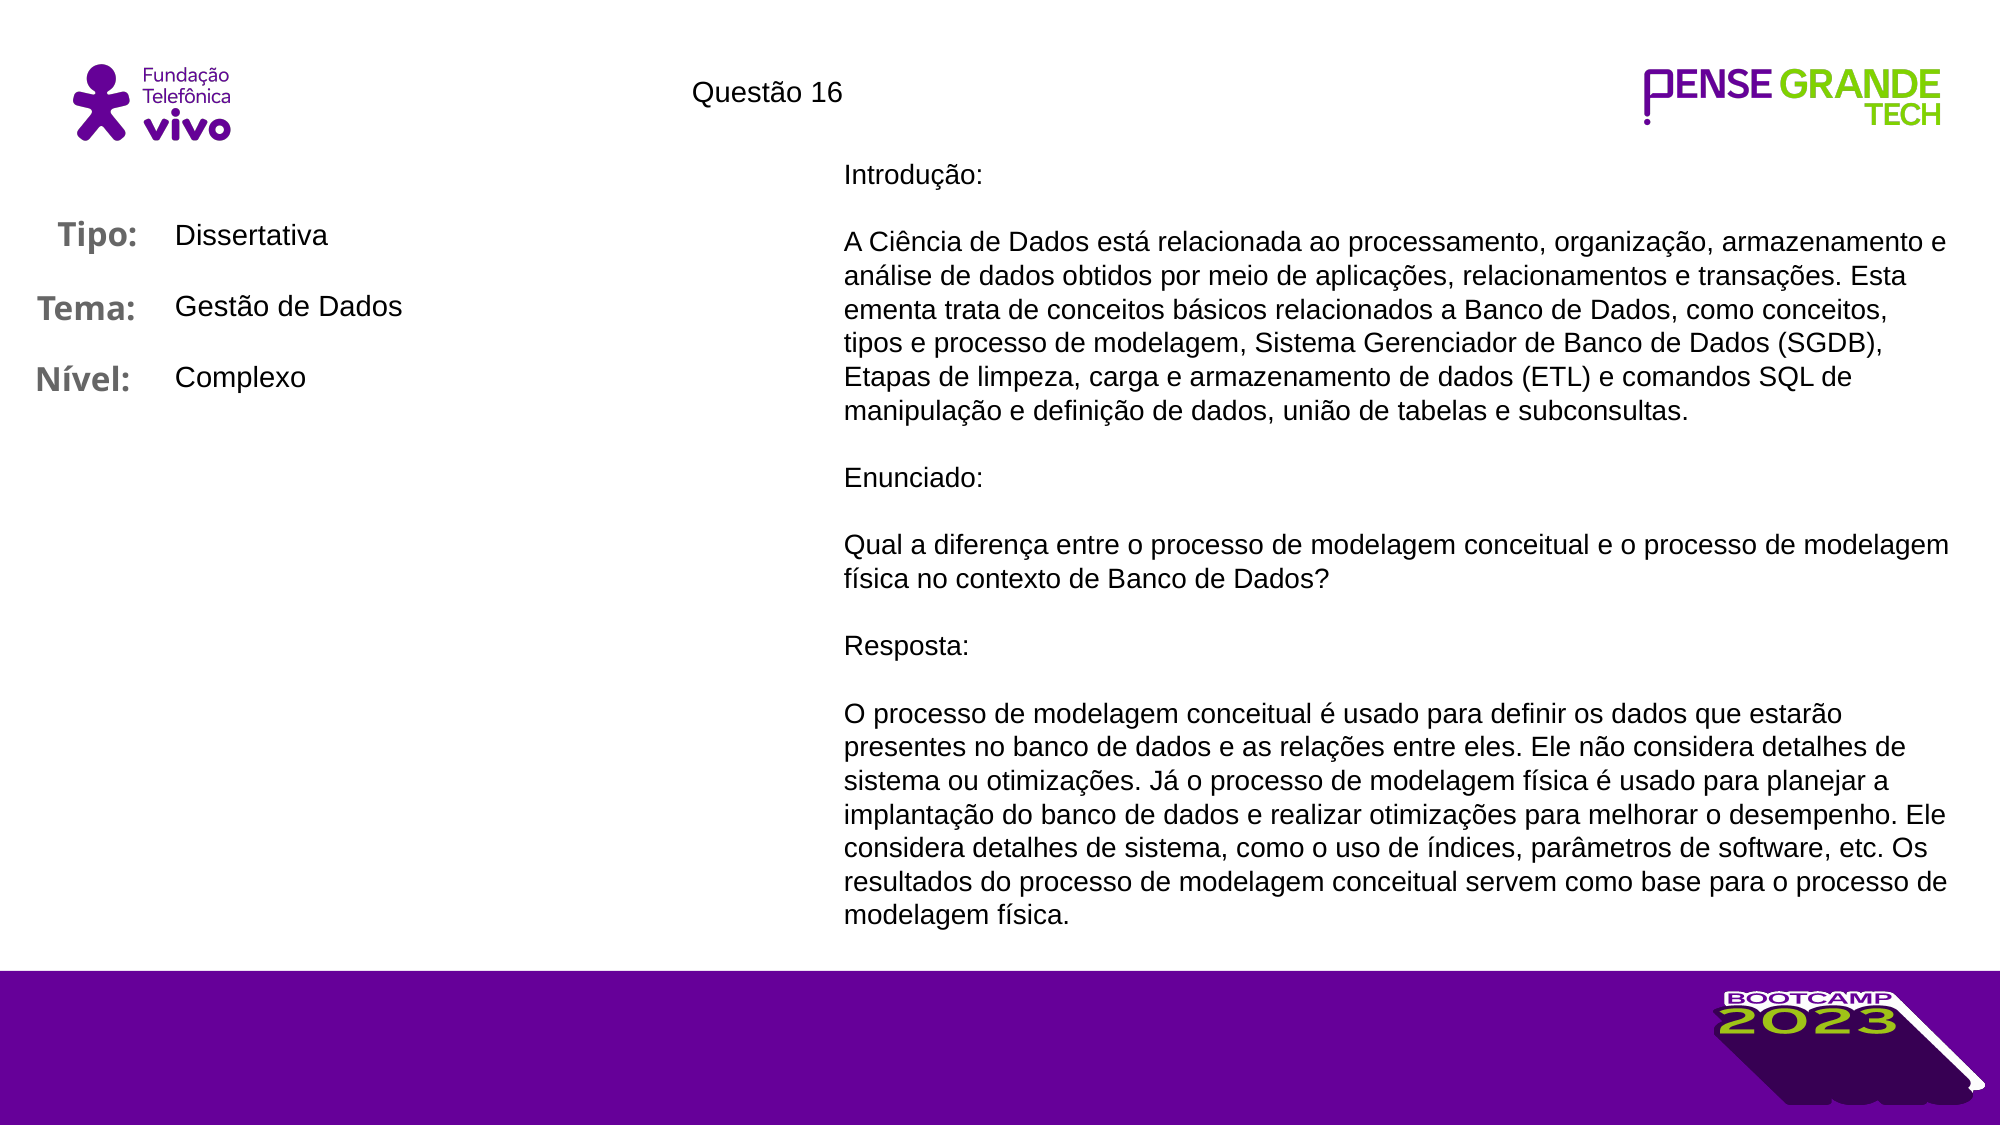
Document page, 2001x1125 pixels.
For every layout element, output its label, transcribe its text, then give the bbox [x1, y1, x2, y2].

text_box Questão 16 [677, 65, 1131, 116]
text_box Tipo: [42, 206, 153, 261]
text_box Complexo [160, 350, 830, 401]
picture [1713, 991, 1985, 1105]
text_box Tema: [22, 279, 151, 335]
text_box Nível: [20, 350, 146, 406]
text_box [0, 970, 2000, 1125]
picture [67, 56, 237, 150]
text_box Introdução: A Ciência de Dados está relacionada ao processamento, organização, armazenamento e análise de dados obtidos por meio de aplicações, relacionamentos e transações. Esta ementa trata de conceitos básicos relacionados a Banco de Dados, como conceitos, tipos e processo de modelagem, Sistema Gerenciador de Banco de Dados (SGDB), Etapas de limpeza, carga e armazenamento de dados (ETL) e comandos SQL de manipulação e definição de dados, união de tabelas e subconsultas. Enunciado: Qual a diferença entre o processo de modelagem conceitual e o processo de modelagem física no contexto de Banco de Dados? Resposta: O processo de modelagem conceitual é usado para definir os dados que estarão presentes no banco de dados e as relações entre eles. Ele não considera detalhes de sistema ou otimizações. Já o processo de modelagem física é usado para planejar a implantação do banco de dados e realizar otimizações para melhorar o desempenho. Ele considera detalhes de sistema, como o uso de índices, parâmetros de software, etc. Os resultados do processo de modelagem conceitual servem como base para o processo de modelagem física. [829, 148, 1970, 951]
text_box Gestão de Dados [160, 279, 830, 330]
picture [1614, 0, 1970, 198]
text_box Dissertativa [160, 208, 830, 259]
